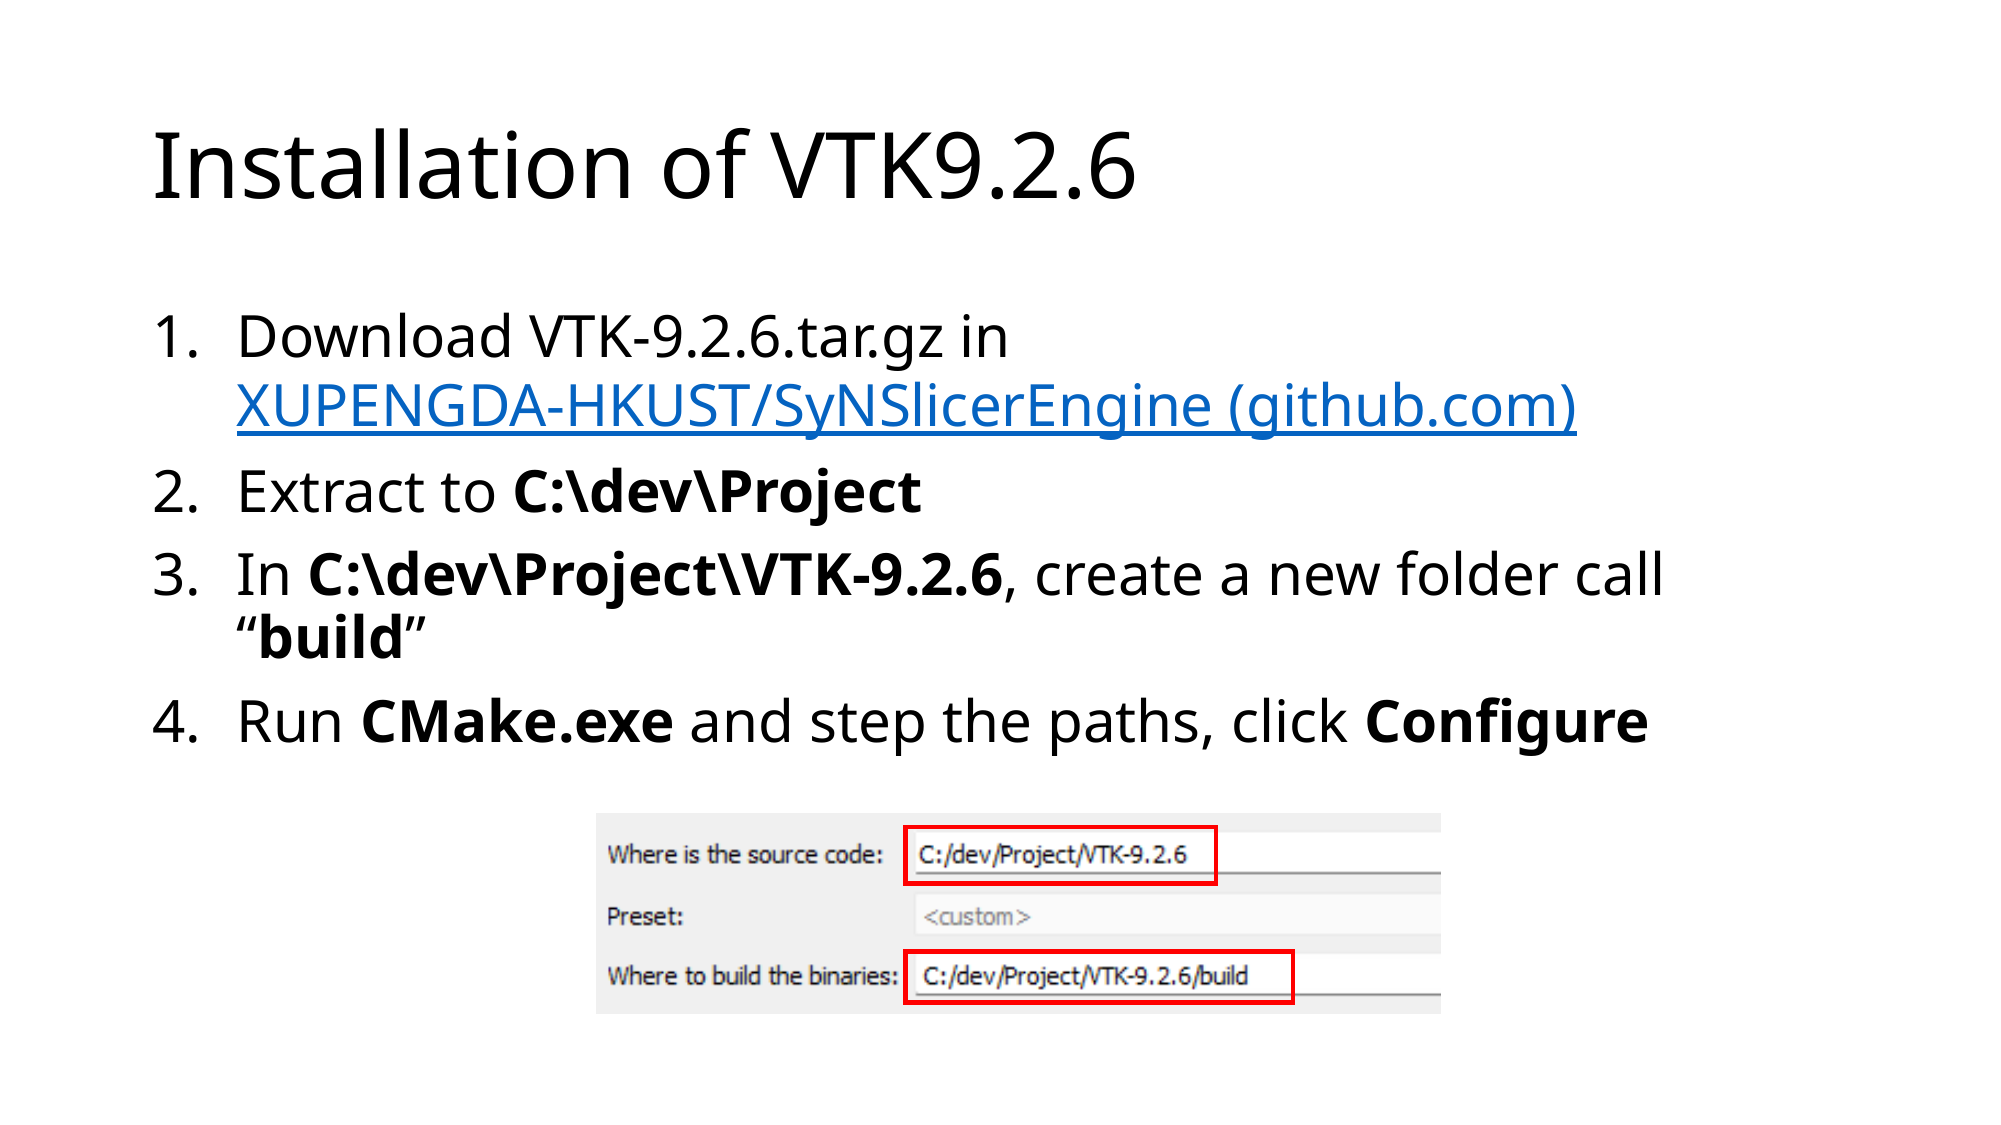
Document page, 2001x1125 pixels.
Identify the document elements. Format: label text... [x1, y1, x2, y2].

picture [596, 813, 1441, 1014]
title Installation of VTK9.2.6 [137, 59, 1863, 278]
list Download VTK-9.2.6.tar.gz in XUPENGDA-HKUST/SyNSlicerEngine (github.com) Extract to C:\dev\Project In C:\dev\Project\VTK-9.2.6, create a new folder call “build” Run CMake.exe and step the paths, click Configure [137, 299, 1863, 1014]
